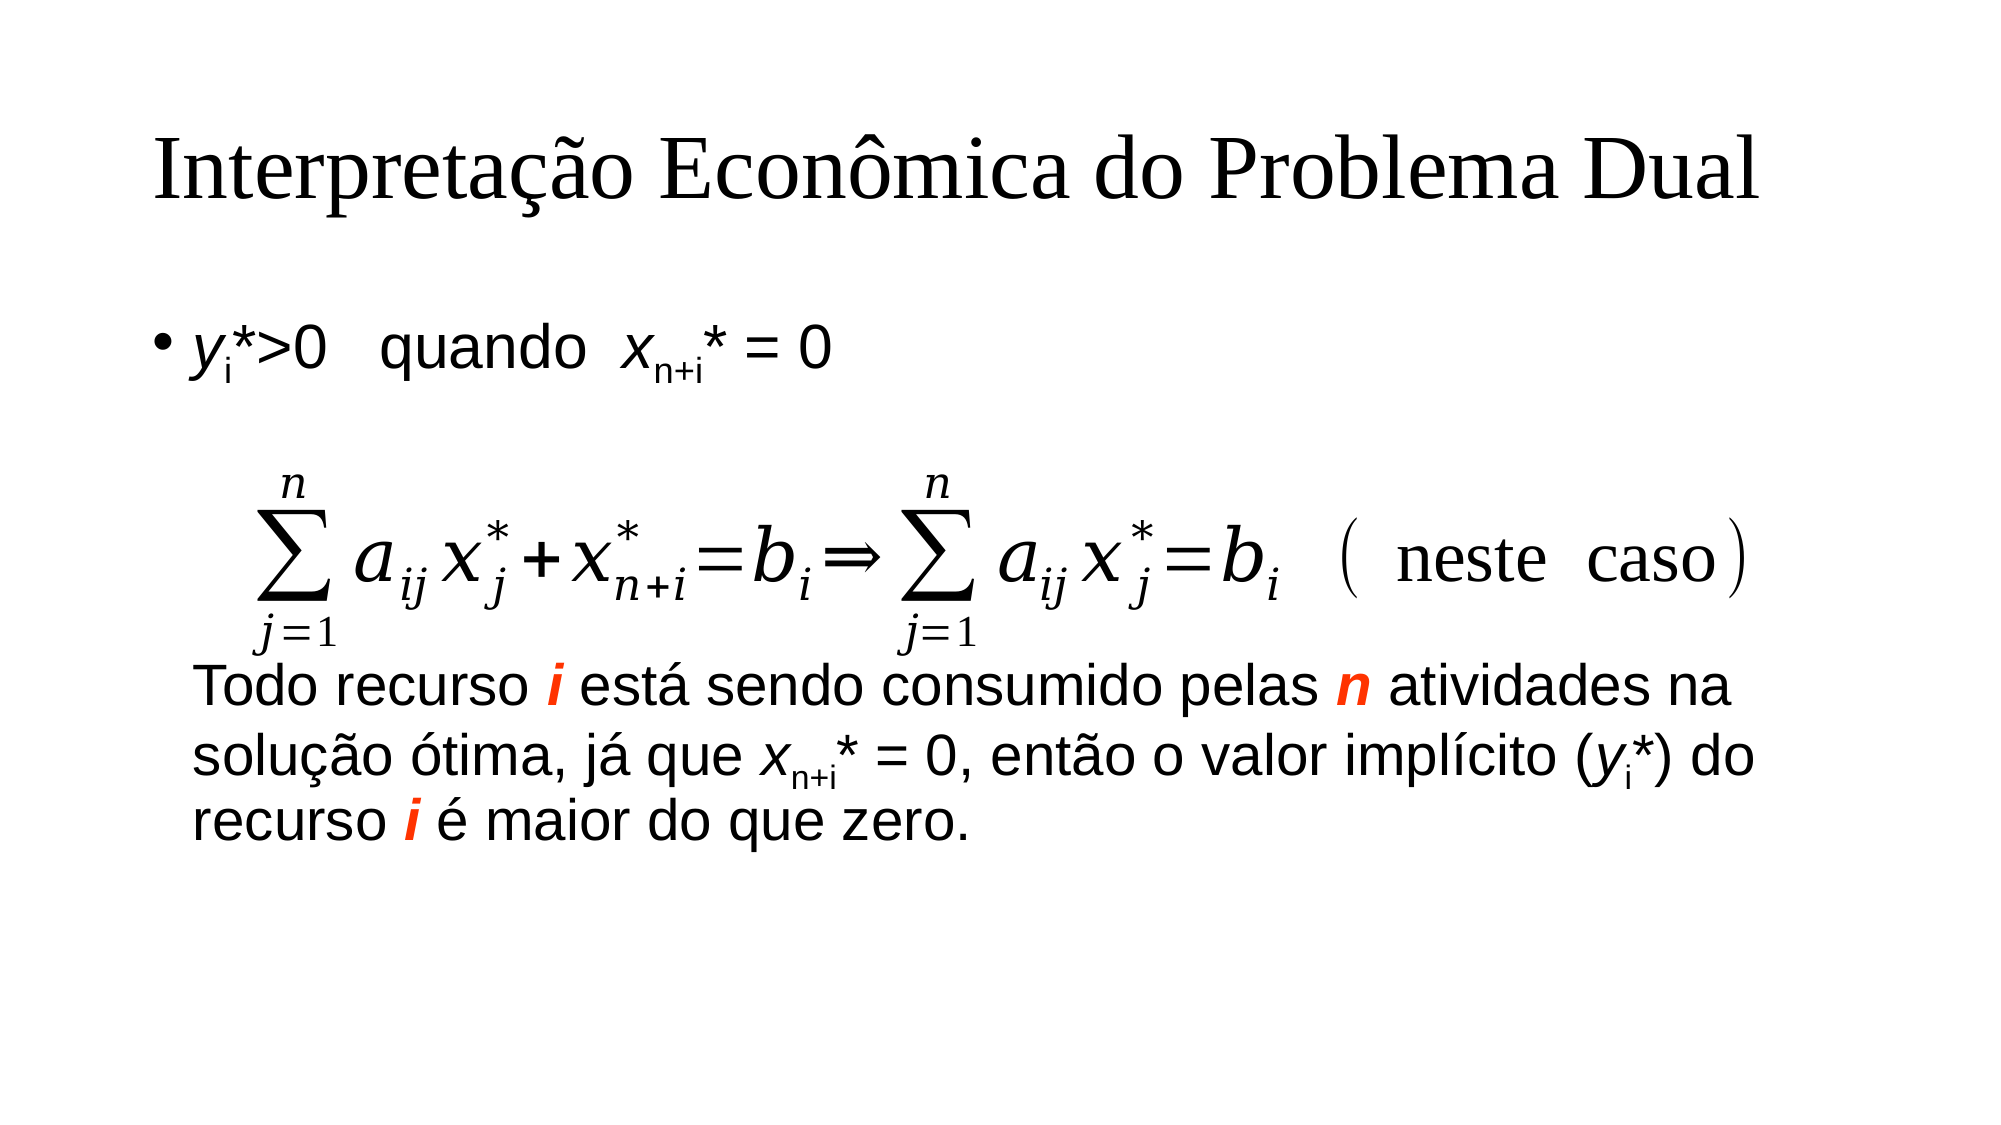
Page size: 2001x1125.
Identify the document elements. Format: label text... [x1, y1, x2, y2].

title Interpretação Econômica do Problema Dual [137, 59, 1863, 278]
list yi*>0 quando xn+i* = 0 Todo recurso i está sendo consumido pelas n atividades na solução ótima, já que xn+i* = 0, então o valor implícito (yi*) do recurso i é maior do que zero. [137, 299, 1863, 1014]
